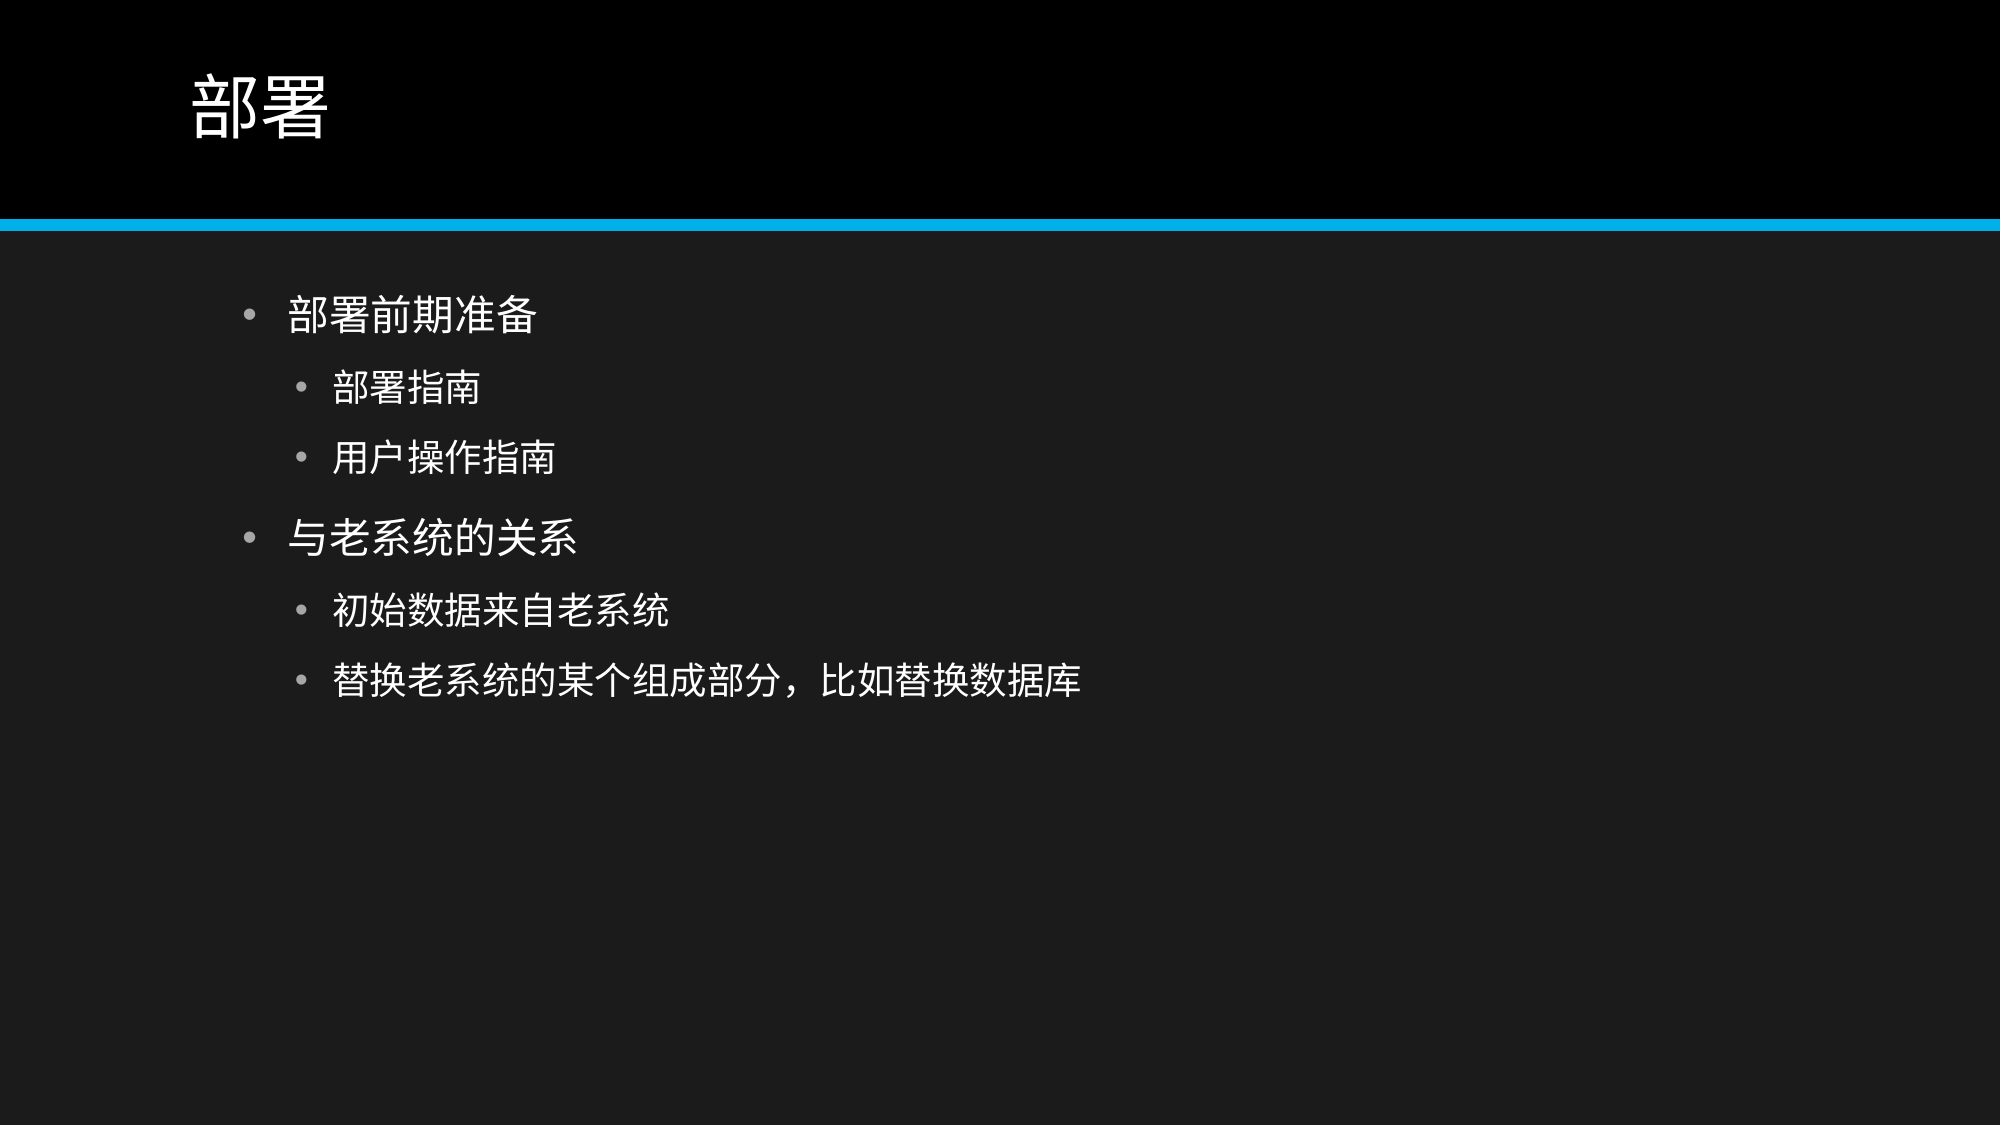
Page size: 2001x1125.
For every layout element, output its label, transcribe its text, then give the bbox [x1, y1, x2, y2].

title 部署 [174, 20, 1825, 201]
list 部署前期准备 部署指南 用户操作指南 与老系统的关系 初始数据来自老系统 替换老系统的某个组成部分，比如替换数据库 [174, 281, 1825, 1013]
